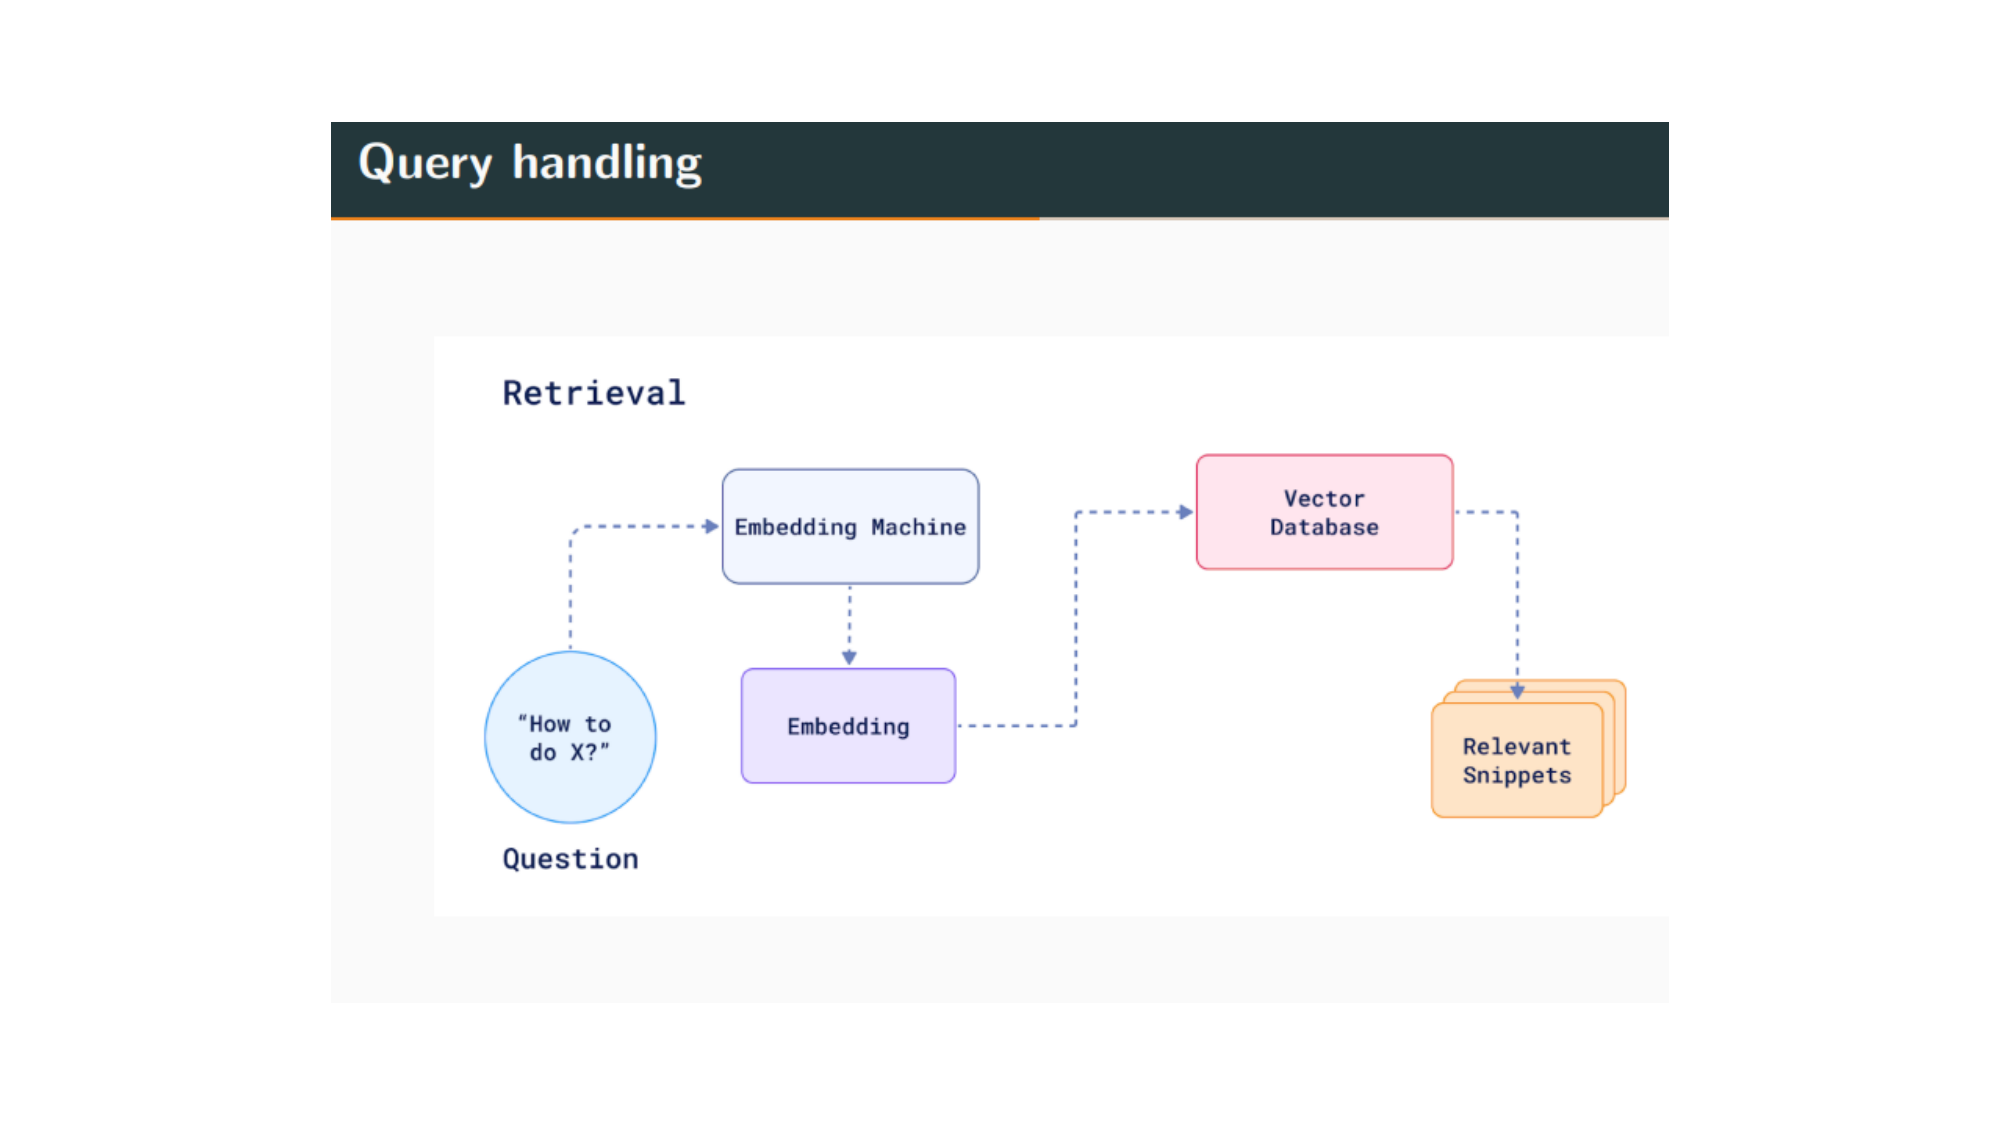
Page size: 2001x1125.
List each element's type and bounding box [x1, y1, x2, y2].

picture [331, 122, 1669, 1003]
